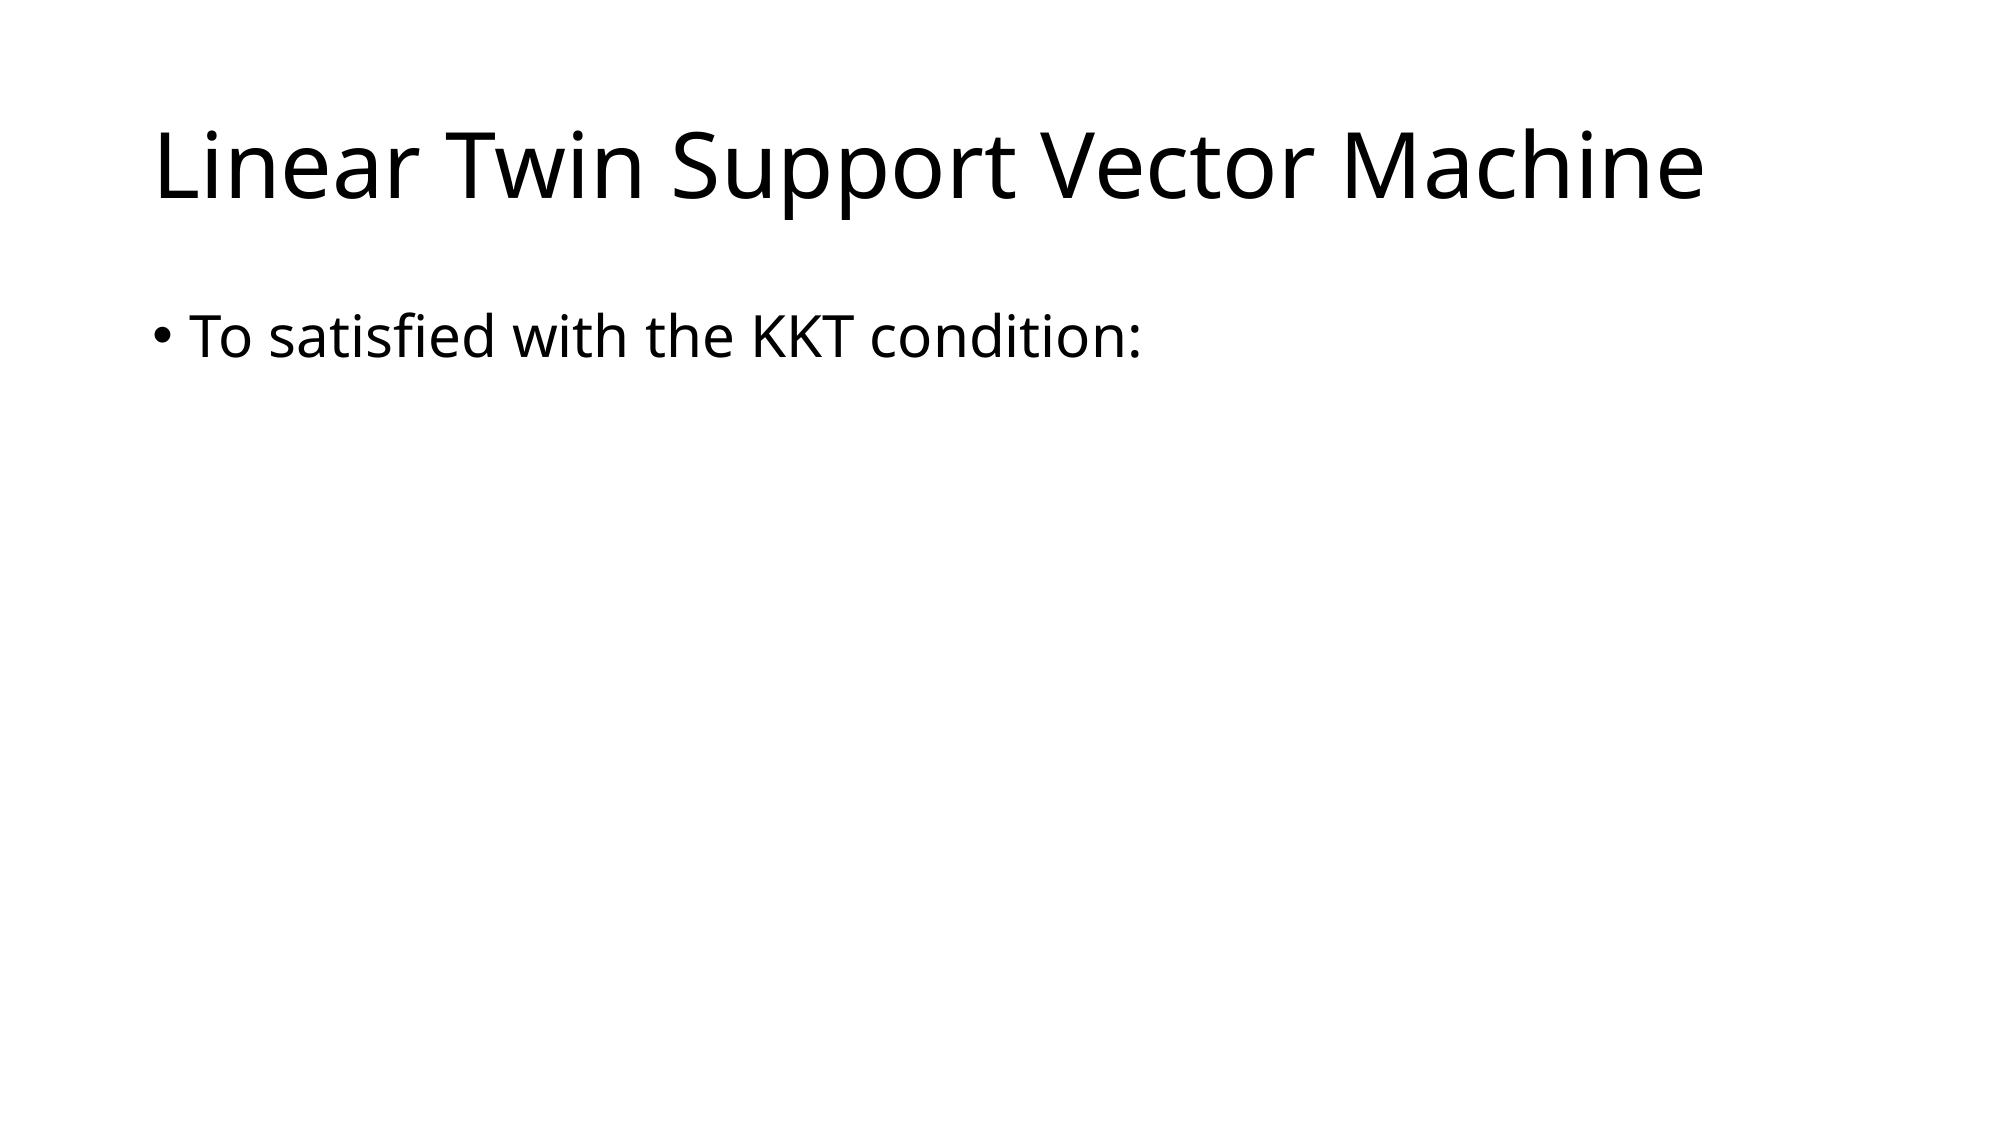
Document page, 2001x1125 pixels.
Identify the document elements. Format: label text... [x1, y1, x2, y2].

title Linear Twin Support Vector Machine [137, 59, 1863, 278]
